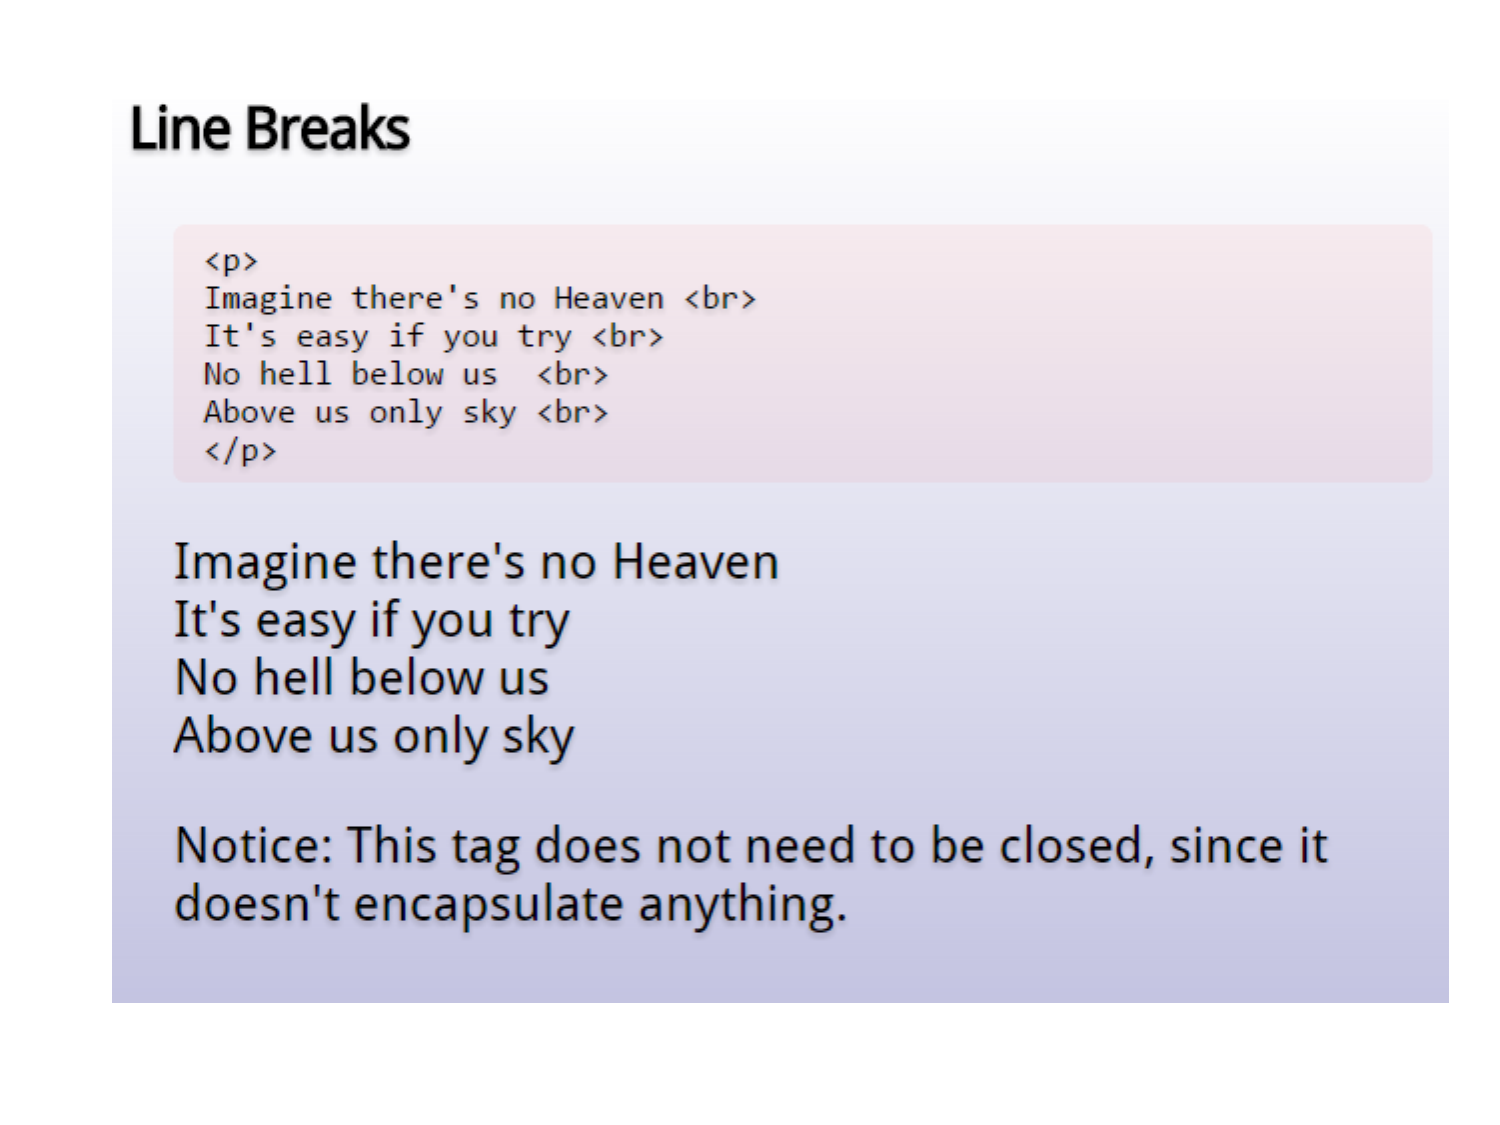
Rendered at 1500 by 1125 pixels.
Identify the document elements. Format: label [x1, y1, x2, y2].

picture [112, 99, 1449, 1003]
